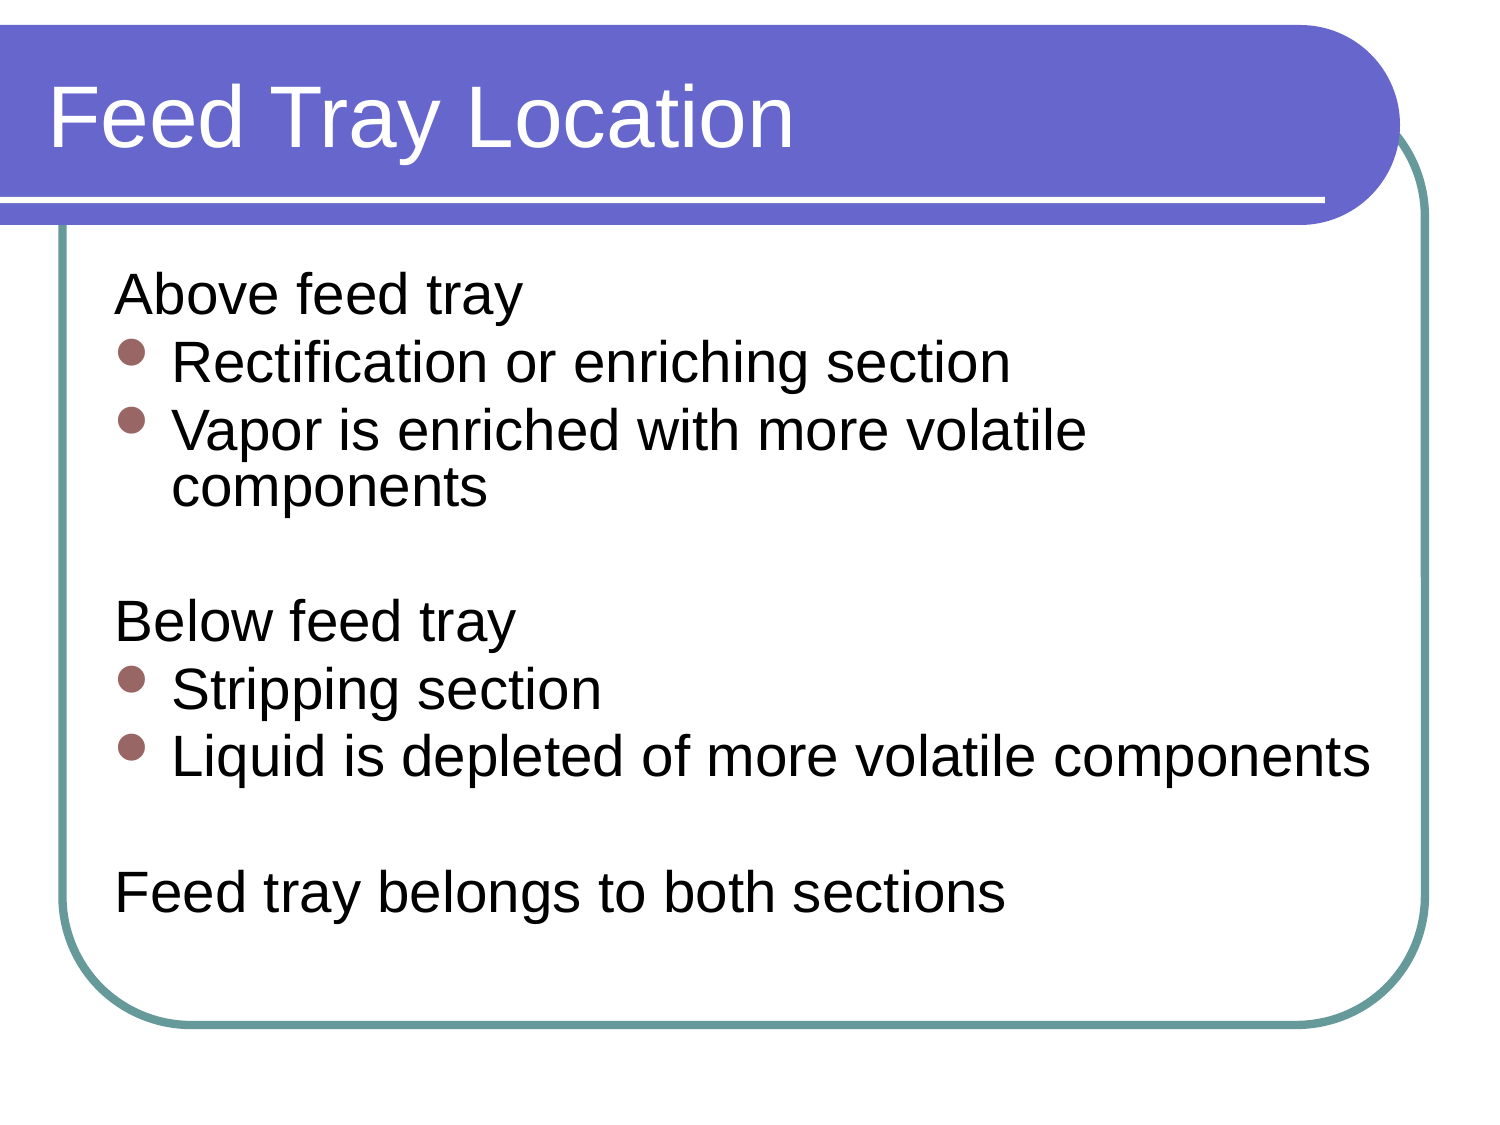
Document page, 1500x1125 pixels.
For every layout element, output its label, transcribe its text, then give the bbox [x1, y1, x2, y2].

title Feed Tray Location [32, 37, 1347, 188]
list Above feed tray Rectification or enriching section Vapor is enriched with more volatile components Below feed tray Stripping section Liquid is depleted of more volatile components Feed tray belongs to both sections [99, 262, 1400, 988]
